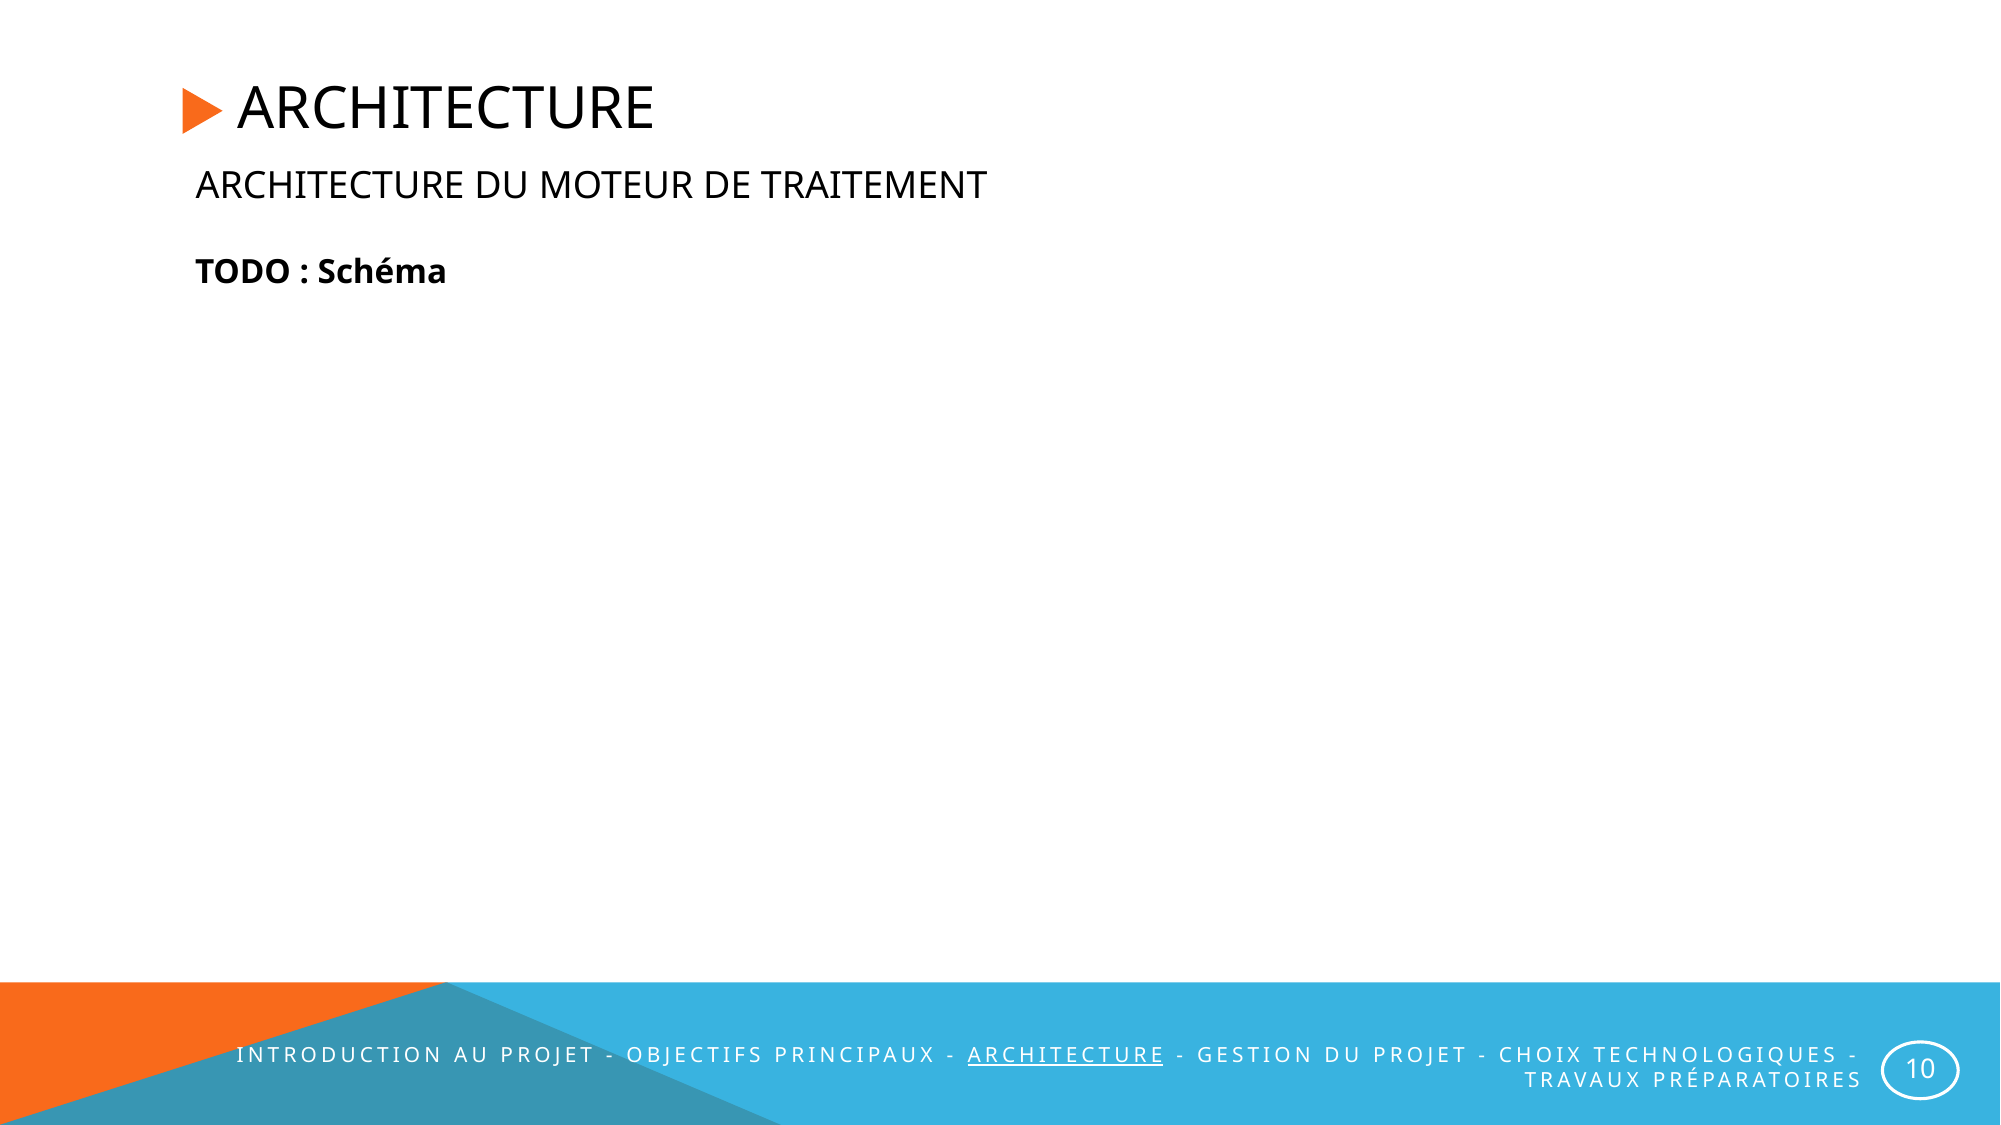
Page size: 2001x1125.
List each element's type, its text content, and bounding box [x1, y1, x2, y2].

footer Introduction au projet - Objectifs principaux - Architecture - Gestion du projet - Choix technologiques - Travaux préparatoires [220, 1044, 1875, 1090]
list Architecture du moteur de traitement [180, 152, 1827, 215]
list TODO : Schéma [180, 242, 1825, 950]
title Architecture [222, 60, 1825, 150]
